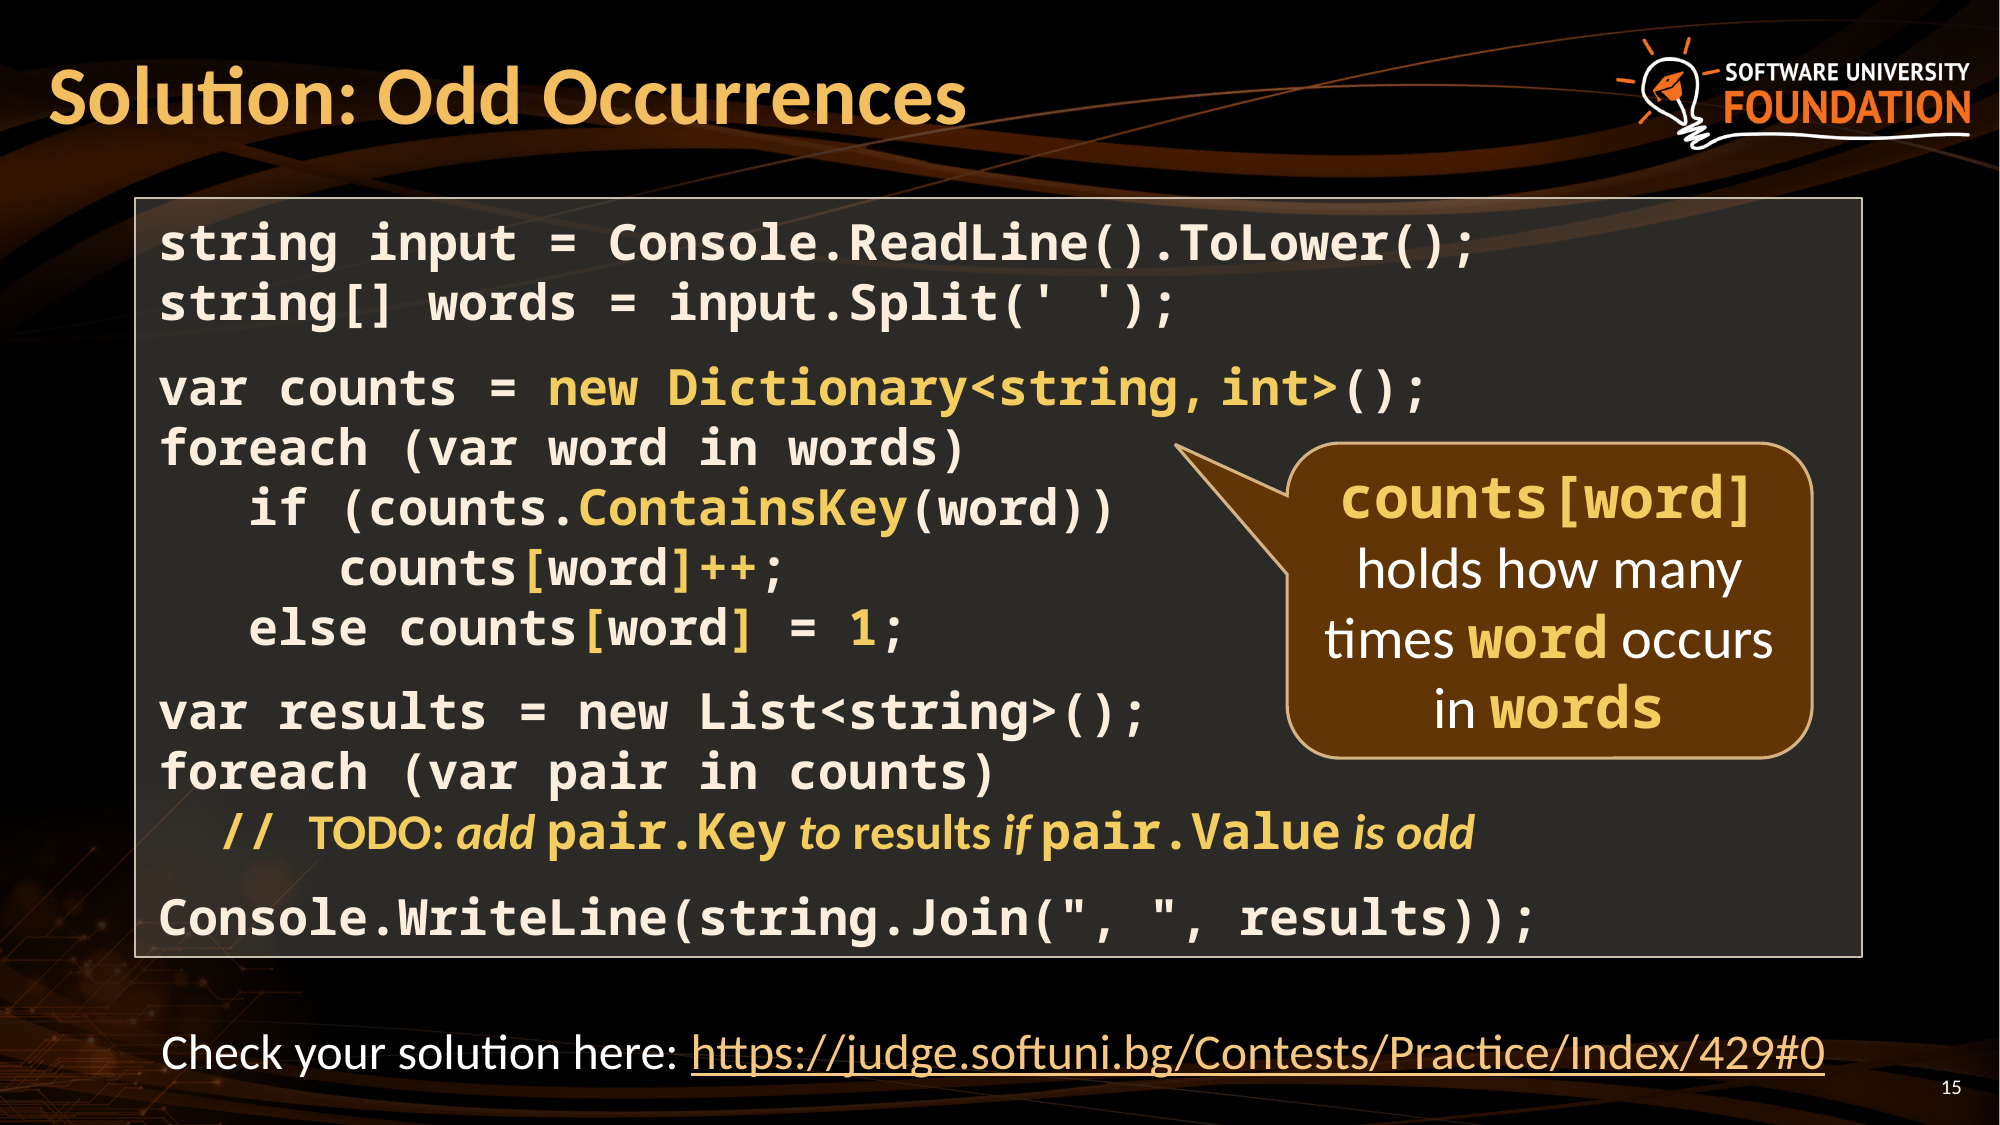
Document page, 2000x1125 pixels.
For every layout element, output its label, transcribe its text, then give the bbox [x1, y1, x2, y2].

text_box string input = Console.ReadLine().ToLower(); string[] words = input.Split(' '); var counts = new Dictionary<string, int>(); foreach (var word in words) if (counts.ContainsKey(word)) counts[word]++; else counts[word] = 1; var results = new List<string>(); foreach (var pair in counts) // TODO: add pair.Key to results if pair.Value is odd Console.WriteLine(string.Join(", ", results)); [135, 198, 1863, 957]
title Solution: Odd Occurrences [30, 6, 1602, 189]
text_box counts[word] holds how many times word occurs in words [1174, 442, 1814, 760]
text_box Check your solution here: https://judge.softuni.bg/Contests/Practice/Index/429#0 [124, 1012, 1863, 1088]
picture [0, 0, 2000, 1125]
slide_number 15 [1897, 1070, 1968, 1103]
